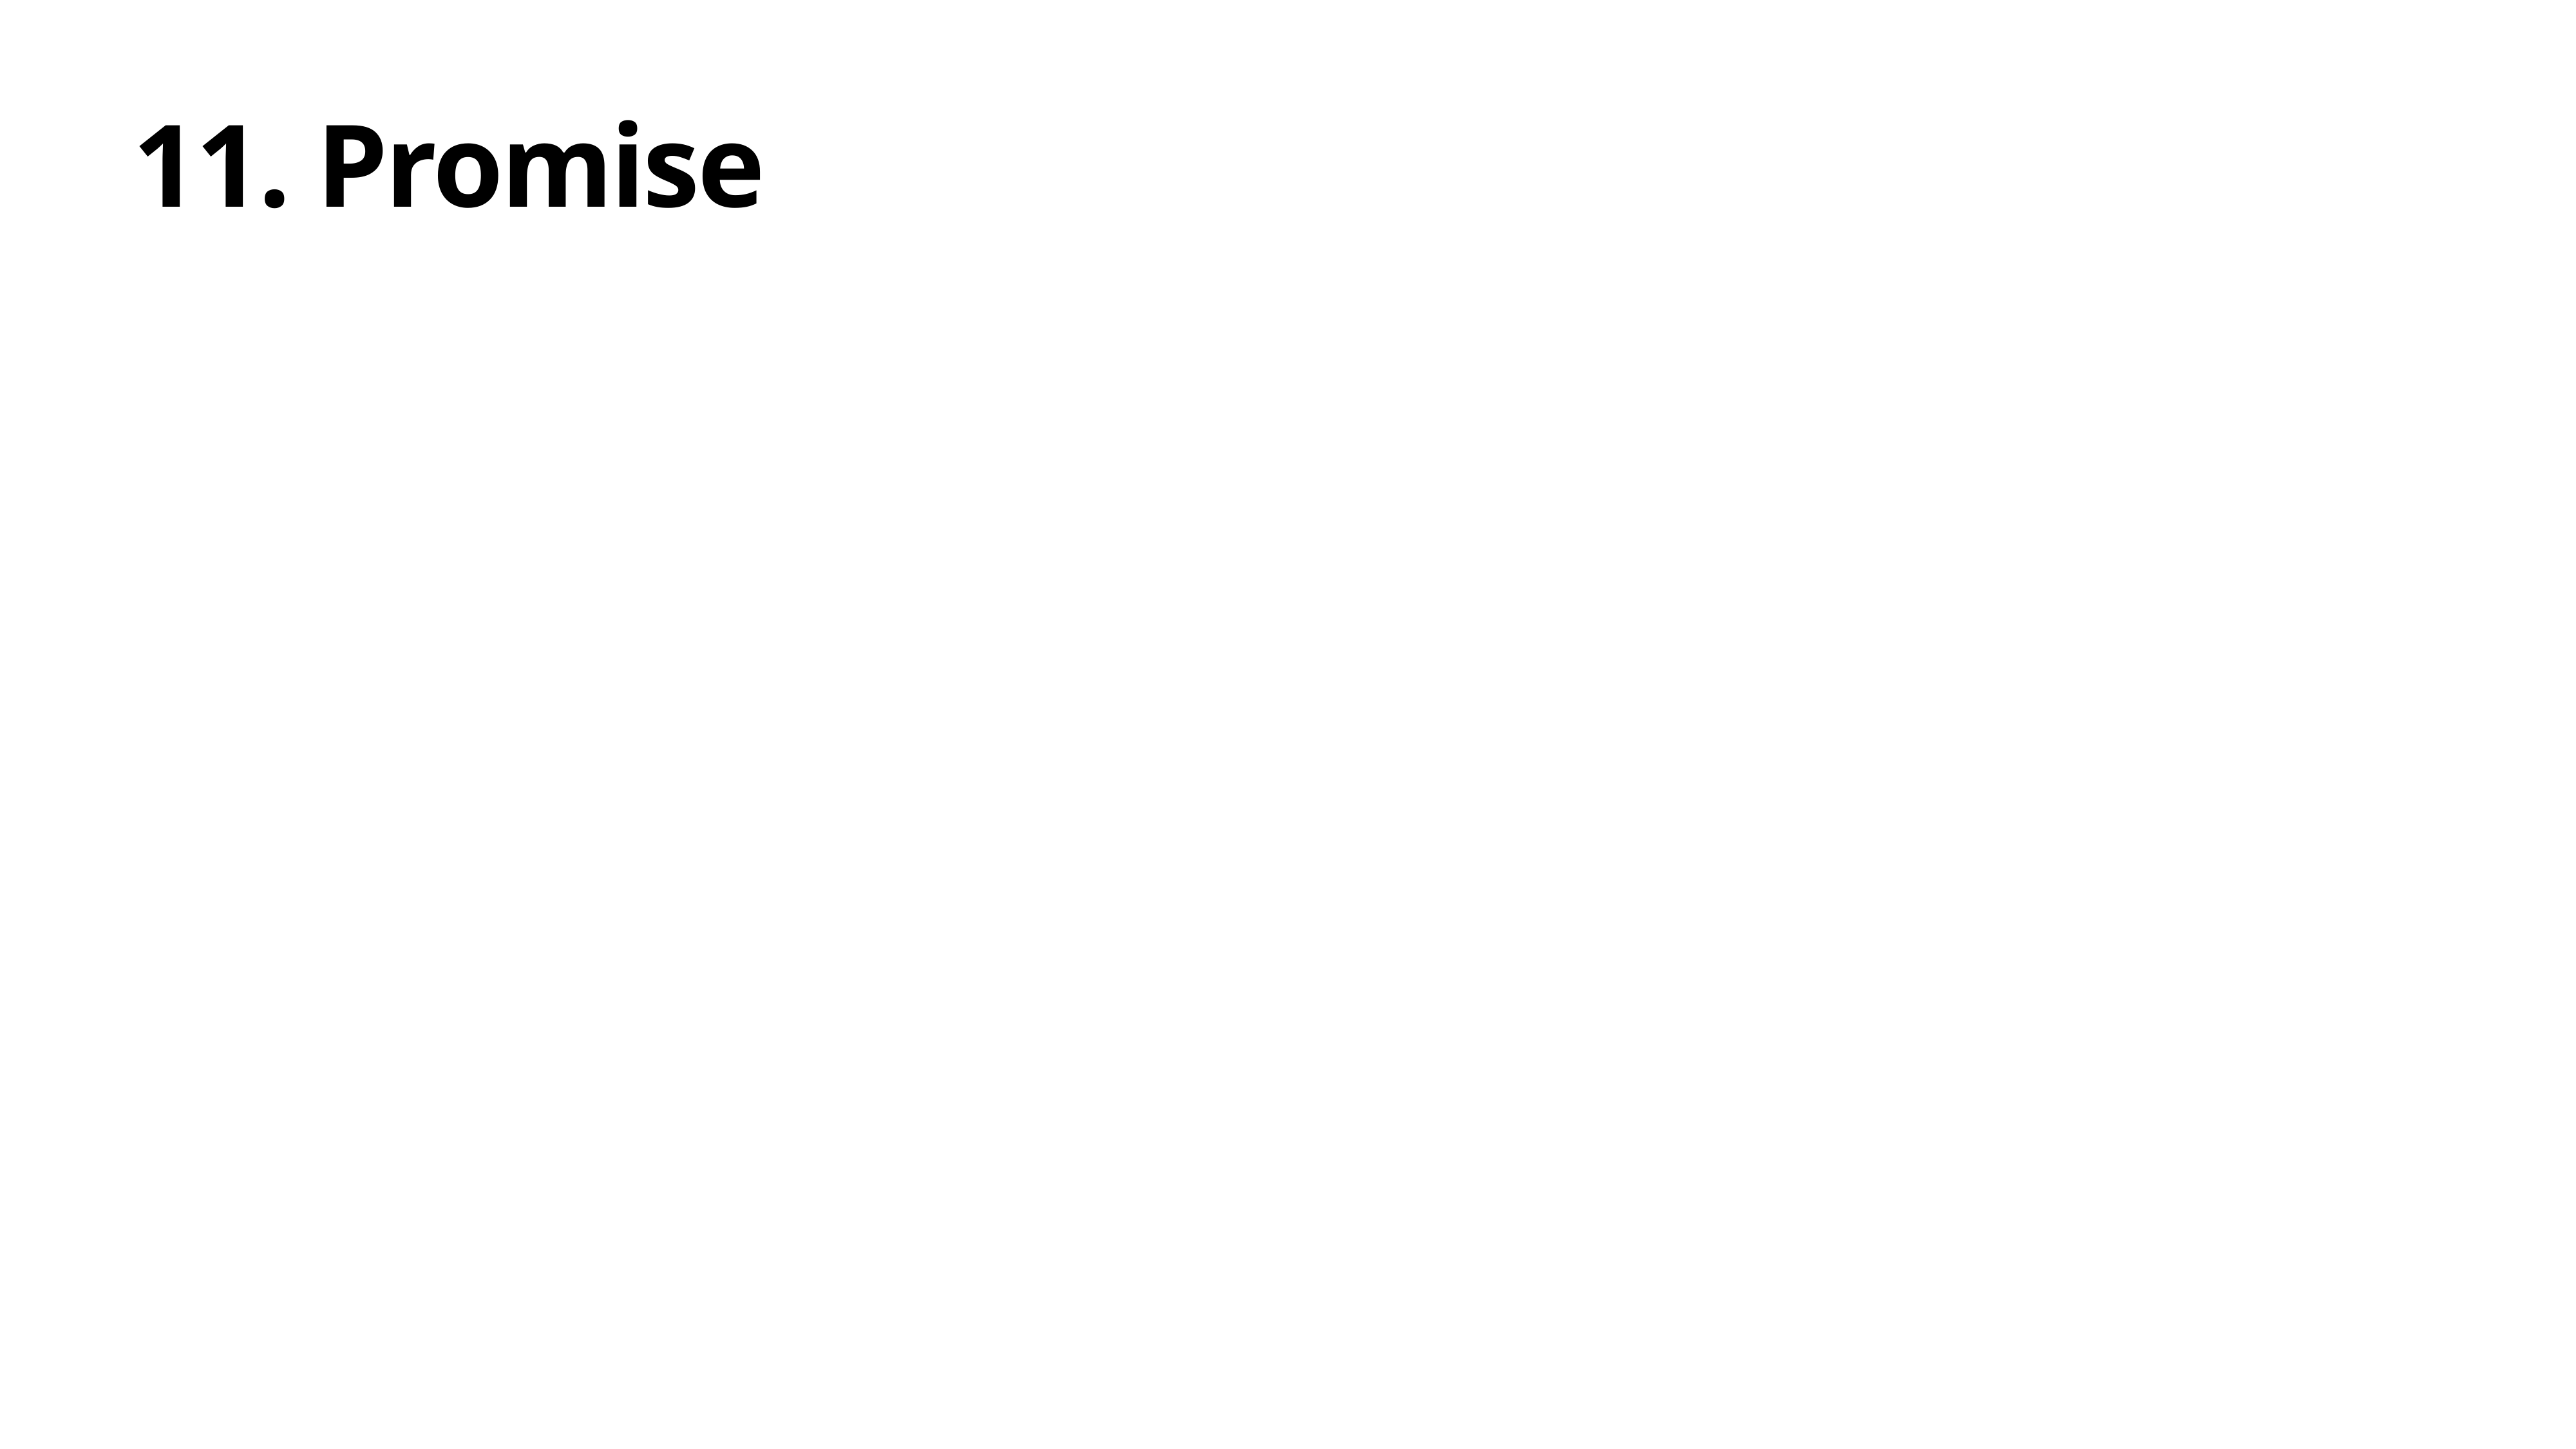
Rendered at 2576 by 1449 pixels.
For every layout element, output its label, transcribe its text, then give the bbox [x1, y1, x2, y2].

title 11. Promise [127, 113, 2449, 266]
